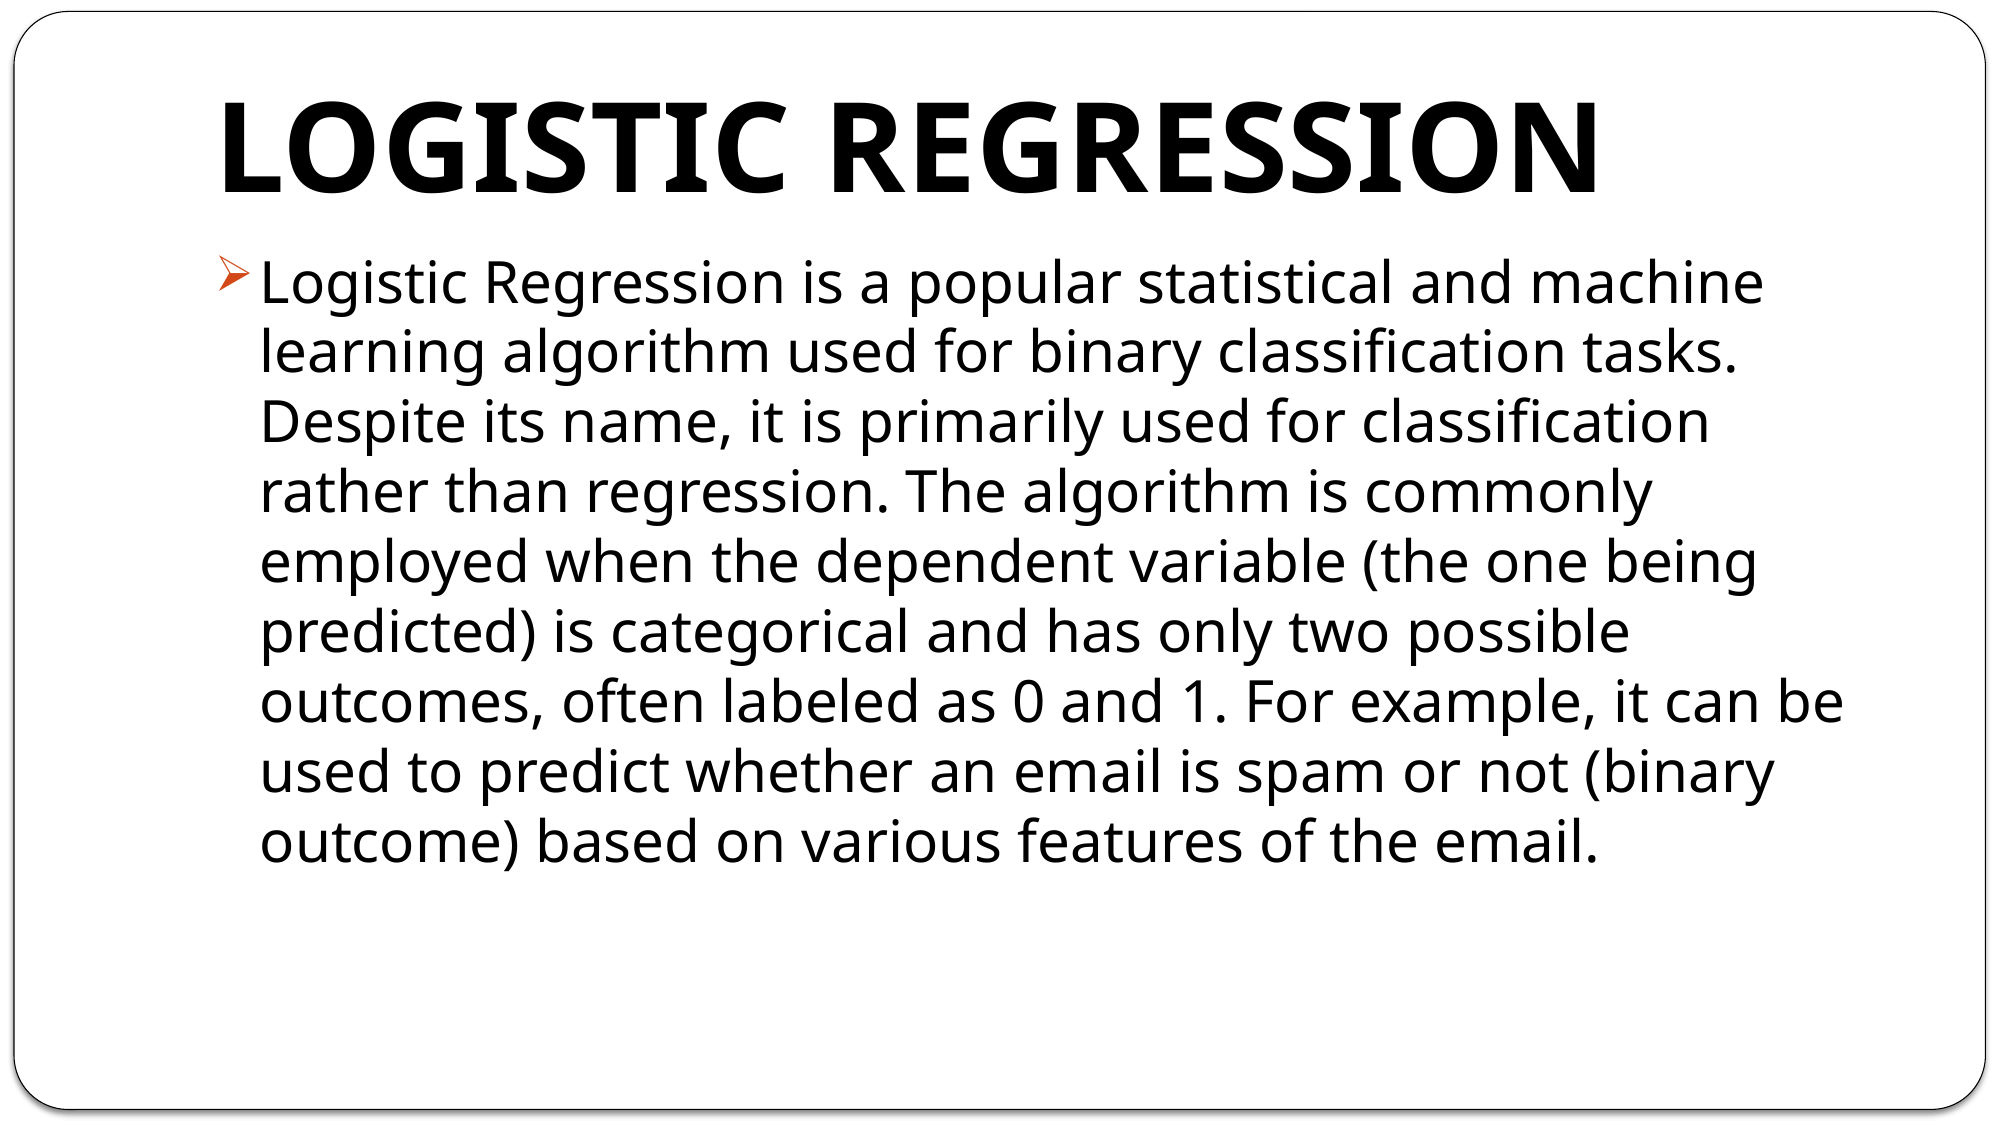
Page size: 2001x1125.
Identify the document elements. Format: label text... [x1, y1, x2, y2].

list Logistic Regression is a popular statistical and machine learning algorithm used for binary classification tasks. Despite its name, it is primarily used for classification rather than regression. The algorithm is commonly employed when the dependent variable (the one being predicted) is categorical and has only two possible outcomes, often labeled as 0 and 1. For example, it can be used to predict whether an email is spam or not (binary outcome) based on various features of the email. [200, 237, 1900, 988]
title LOGISTIC REGRESSION [200, 45, 1900, 233]
